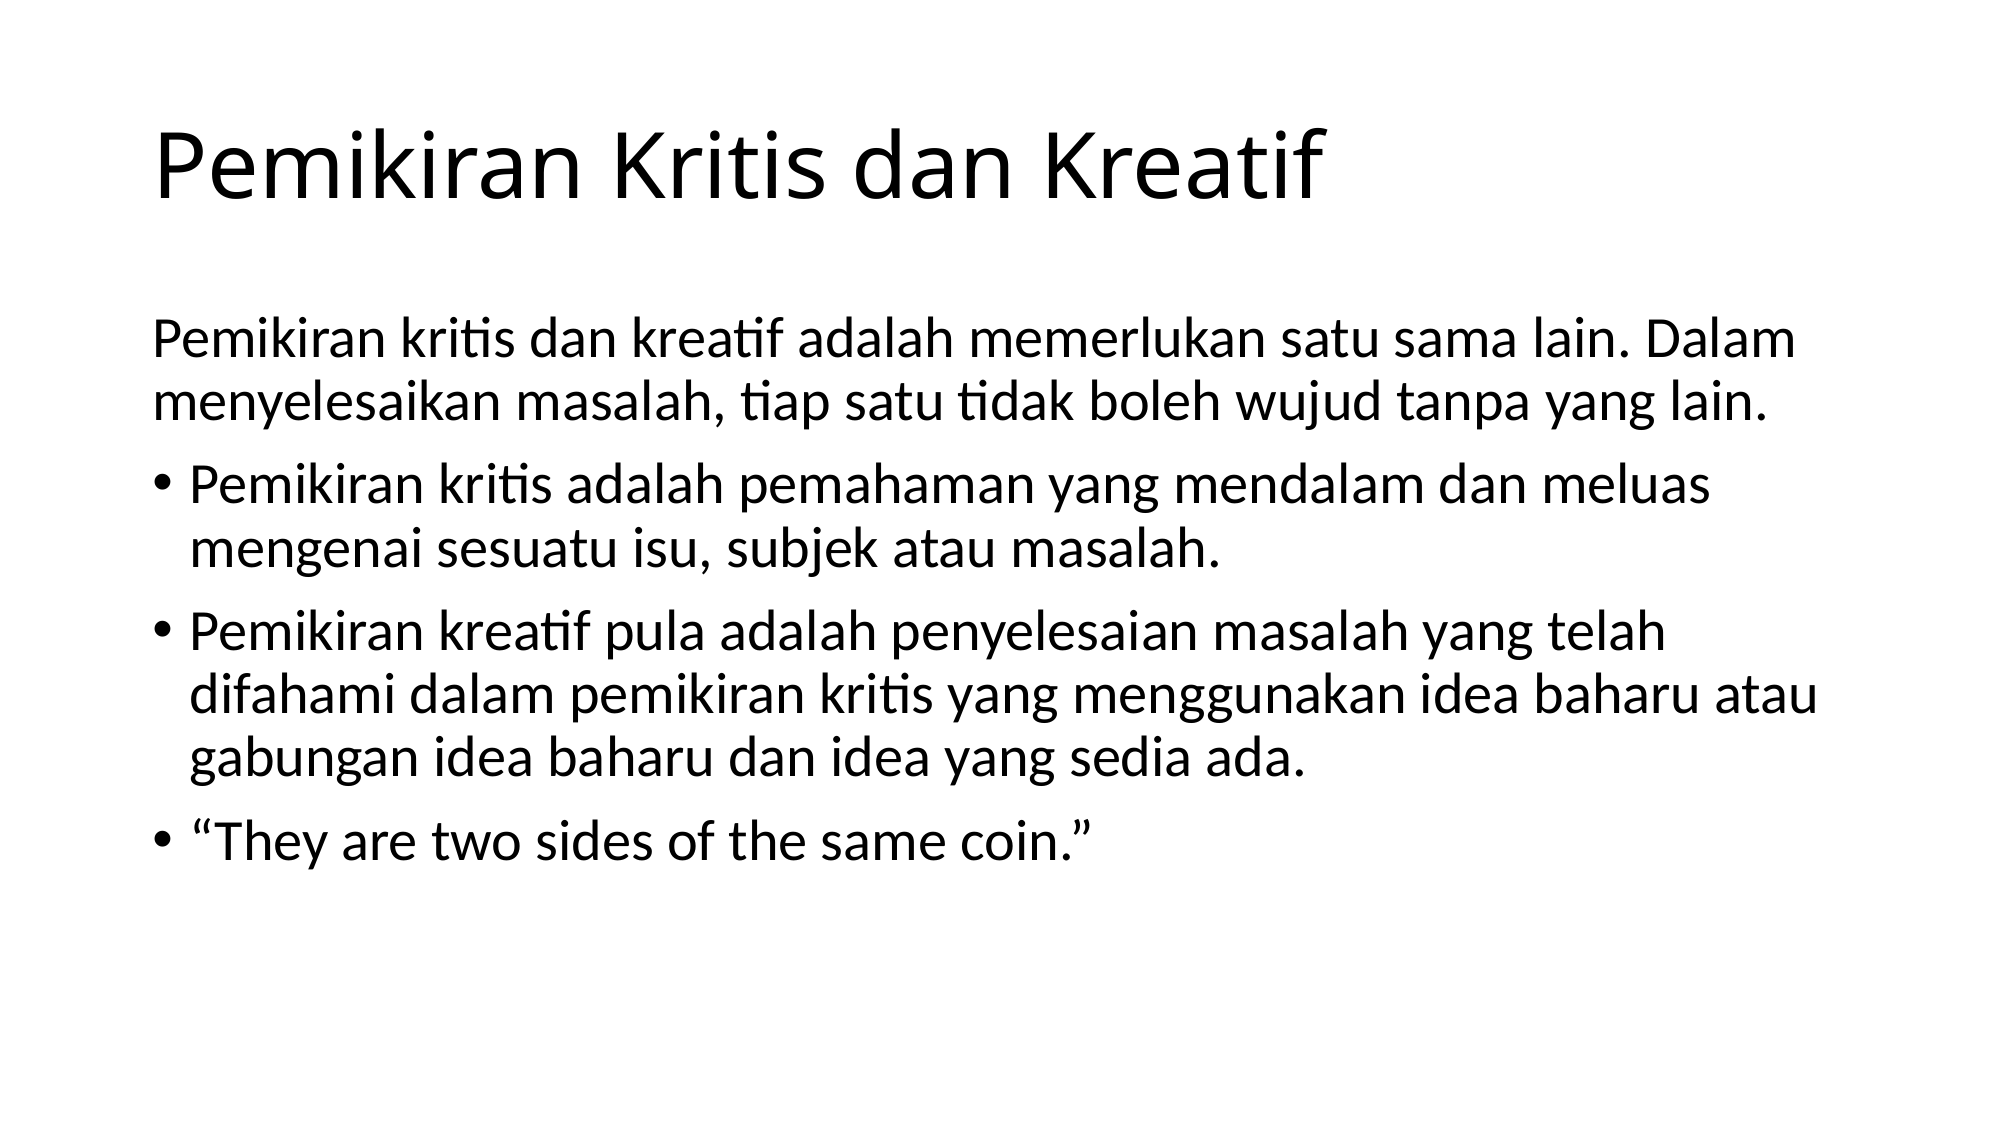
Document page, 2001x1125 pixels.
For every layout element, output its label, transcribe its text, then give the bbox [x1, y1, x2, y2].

list Pemikiran kritis dan kreatif adalah memerlukan satu sama lain. Dalam menyelesaikan masalah, tiap satu tidak boleh wujud tanpa yang lain. Pemikiran kritis adalah pemahaman yang mendalam dan meluas mengenai sesuatu isu, subjek atau masalah. Pemikiran kreatif pula adalah penyelesaian masalah yang telah difahami dalam pemikiran kritis yang menggunakan idea baharu atau gabungan idea baharu dan idea yang sedia ada. “They are two sides of the same coin.” [137, 299, 1863, 1014]
title Pemikiran Kritis dan Kreatif [137, 59, 1863, 278]
